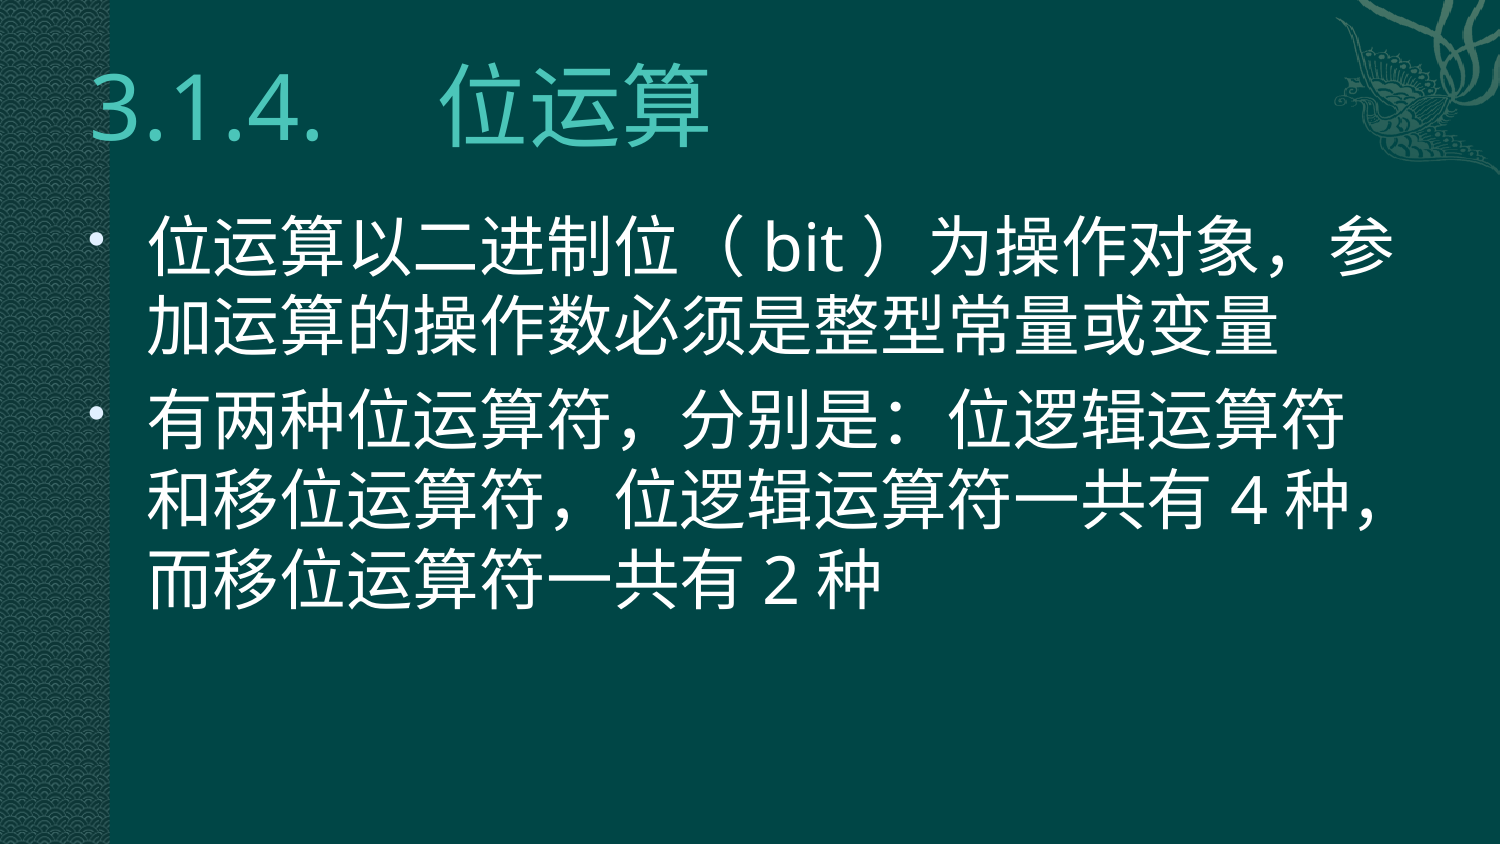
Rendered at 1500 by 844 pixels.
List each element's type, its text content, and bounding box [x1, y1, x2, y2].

picture [0, 0, 110, 844]
title 3.1.4. 位运算 [75, 33, 1351, 175]
list 位运算以二进制位（bit）为操作对象，参加运算的操作数必须是整型常量或变量 有两种位运算符，分别是：位逻辑运算符和移位运算符，位逻辑运算符一共有4种，而移位运算符一共有2种 [75, 196, 1425, 754]
